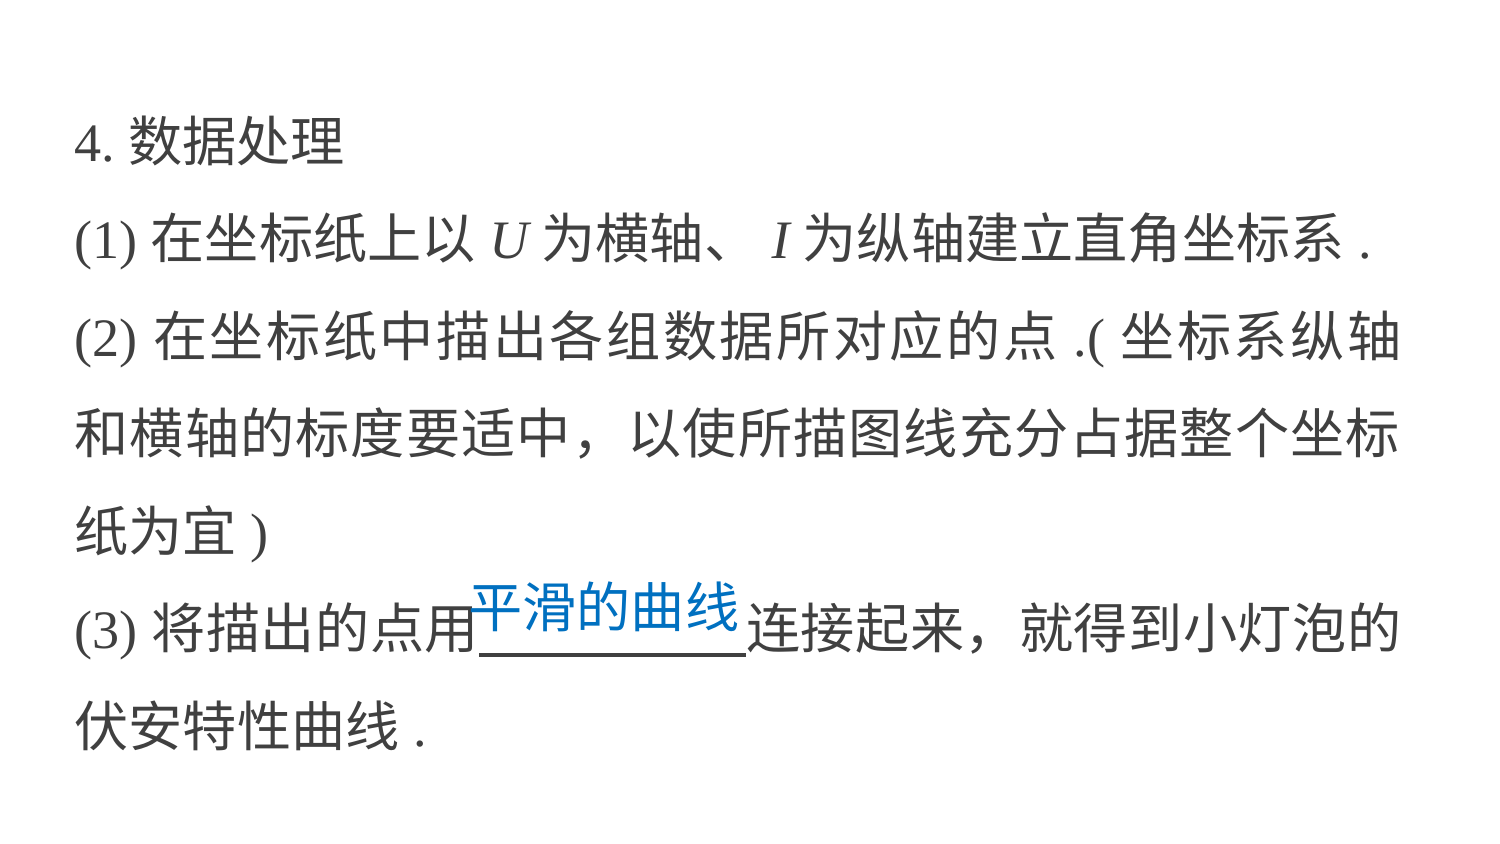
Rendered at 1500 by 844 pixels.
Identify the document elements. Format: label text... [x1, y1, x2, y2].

text_box 平滑的曲线 [453, 566, 755, 646]
text_box 4.数据处理 (1)在坐标纸上以U为横轴、I为纵轴建立直角坐标系. (2)在坐标纸中描出各组数据所对应的点.(坐标系纵轴和横轴的标度要适中，以使所描图线充分占据整个坐标纸为宜) (3)将描出的点用 连接起来，就得到小灯泡的伏安特性曲线. [59, 67, 1417, 765]
